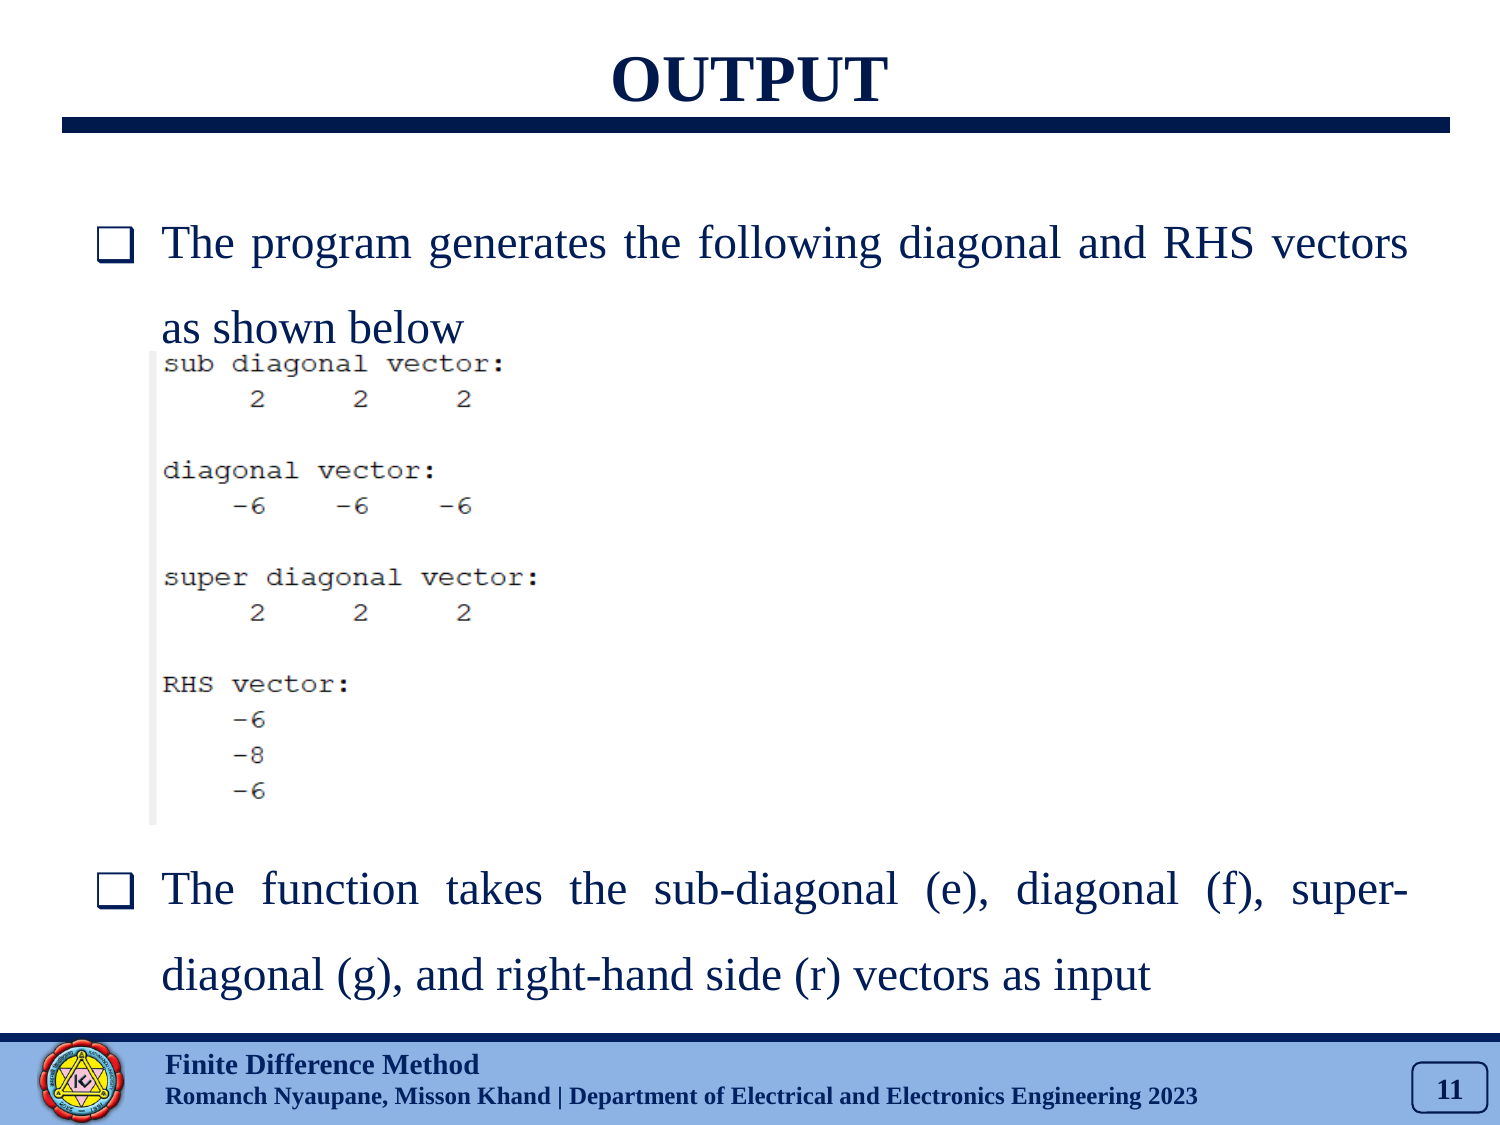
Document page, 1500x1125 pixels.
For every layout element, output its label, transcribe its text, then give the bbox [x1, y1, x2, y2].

picture [37, 1037, 125, 1125]
list The program generates the following diagonal and RHS vectors as shown below The function takes the sub-diagonal (e), diagonal (f), super-diagonal (g), and right-hand side (r) vectors as input [75, 174, 1425, 1013]
picture [148, 351, 601, 826]
title OUTPUT [75, 24, 1425, 125]
